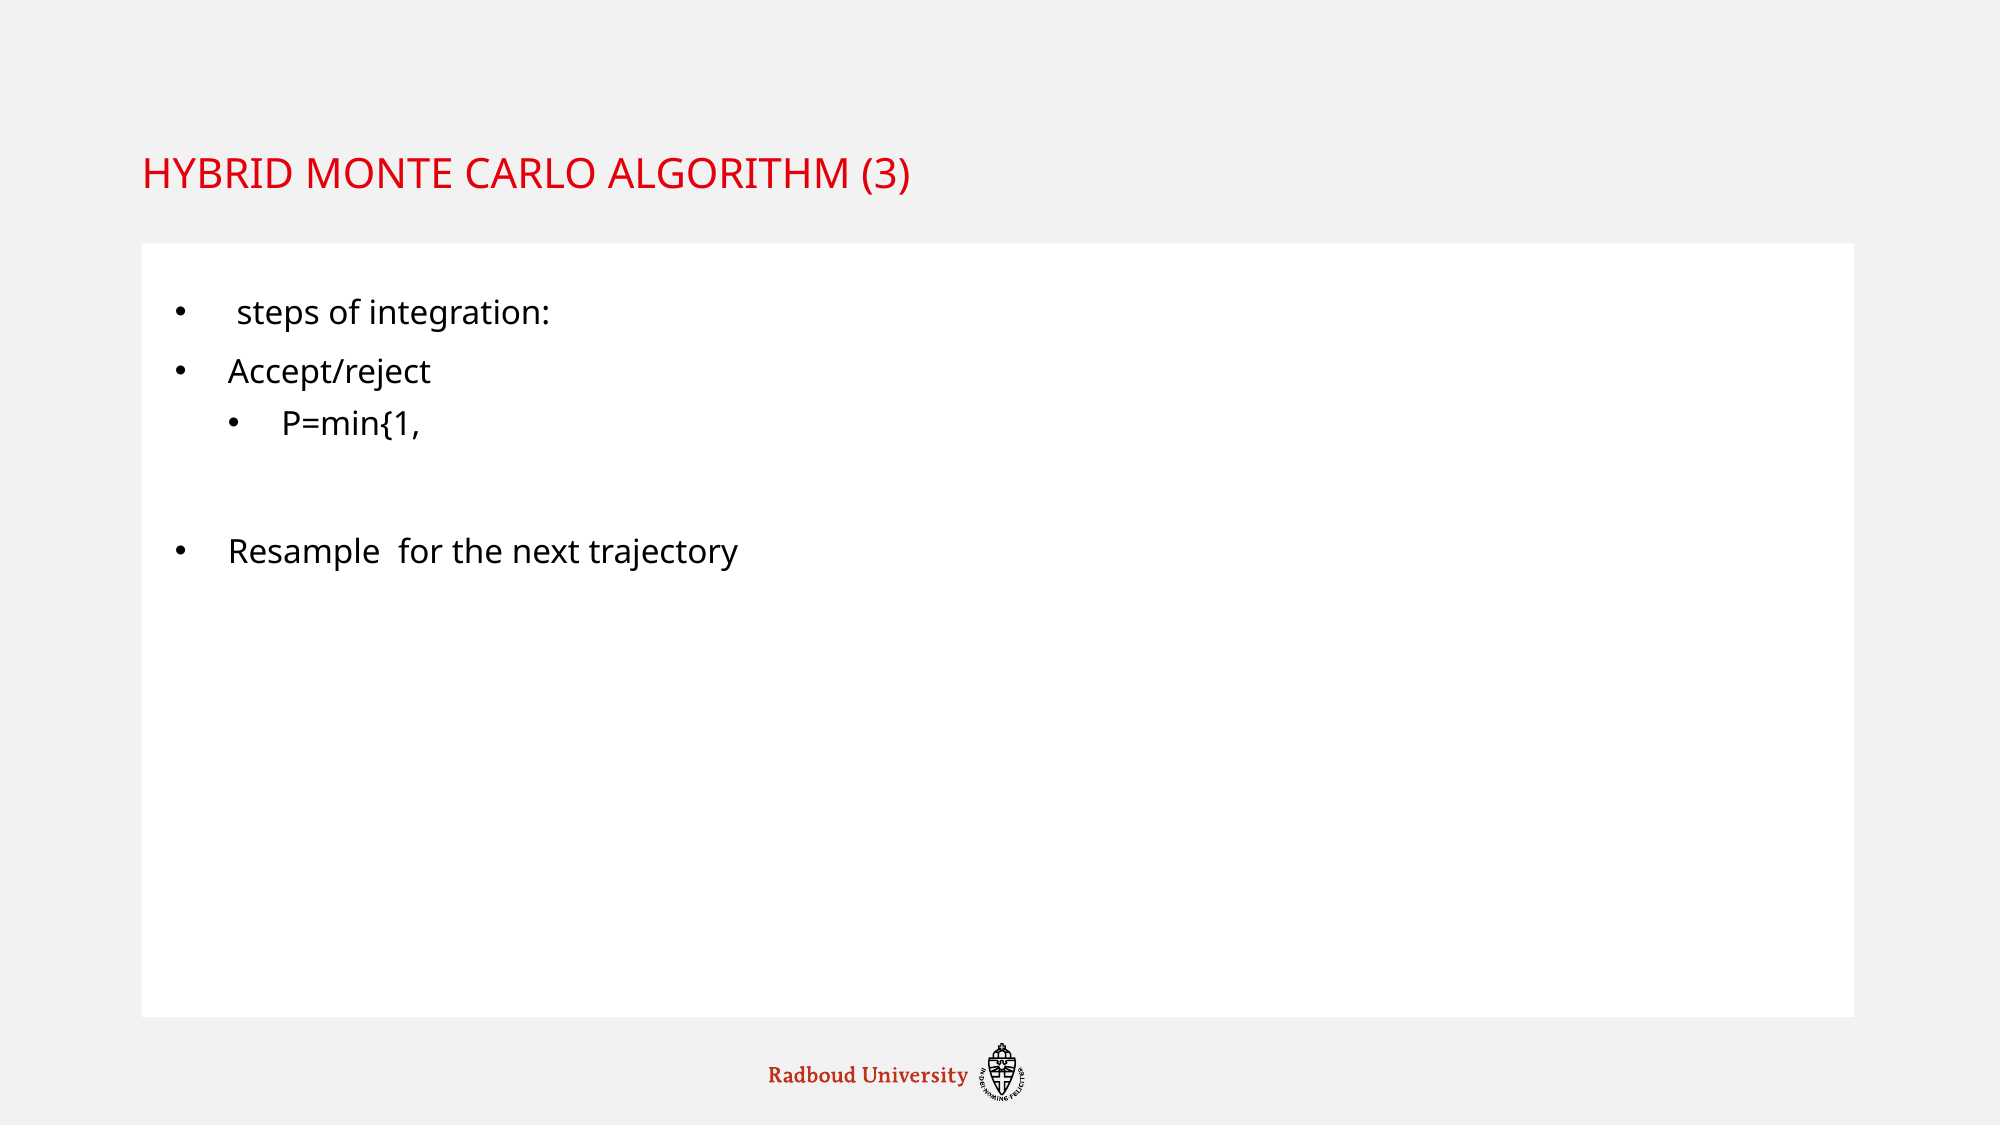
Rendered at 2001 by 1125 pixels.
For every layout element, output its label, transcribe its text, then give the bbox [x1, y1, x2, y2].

title Hybrid Monte carlo algorithm (3) [141, 146, 1855, 195]
